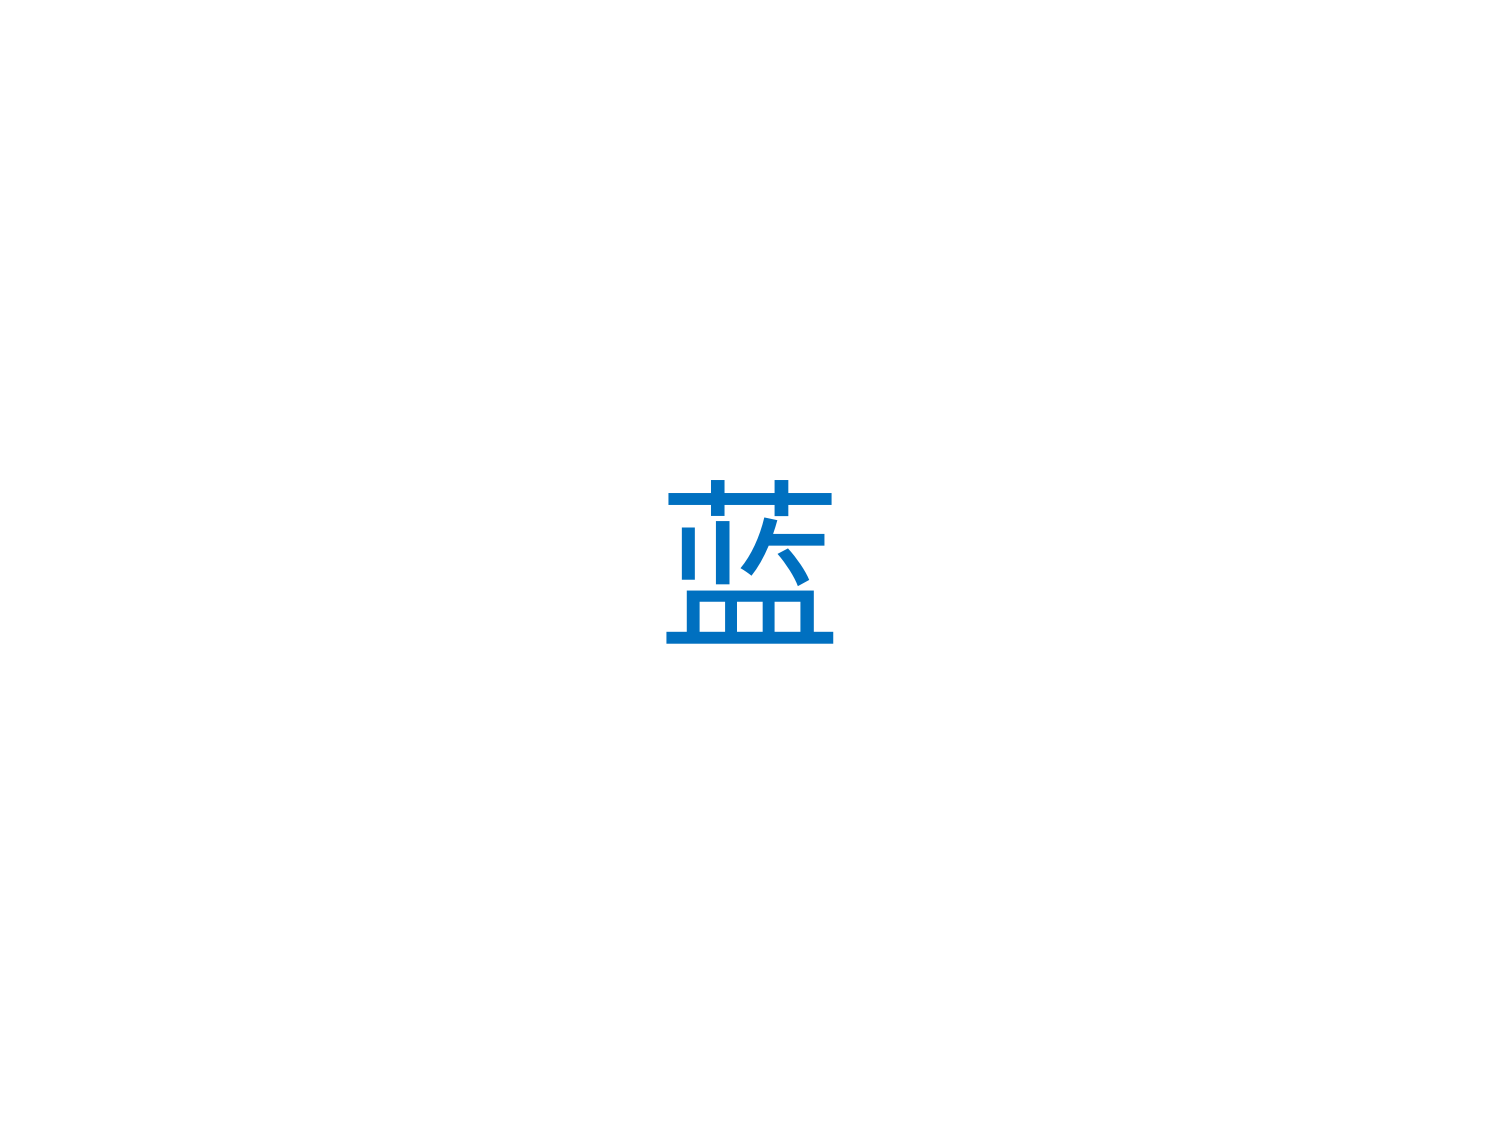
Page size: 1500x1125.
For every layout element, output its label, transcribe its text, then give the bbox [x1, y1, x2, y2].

text_box 蓝 [643, 443, 857, 679]
